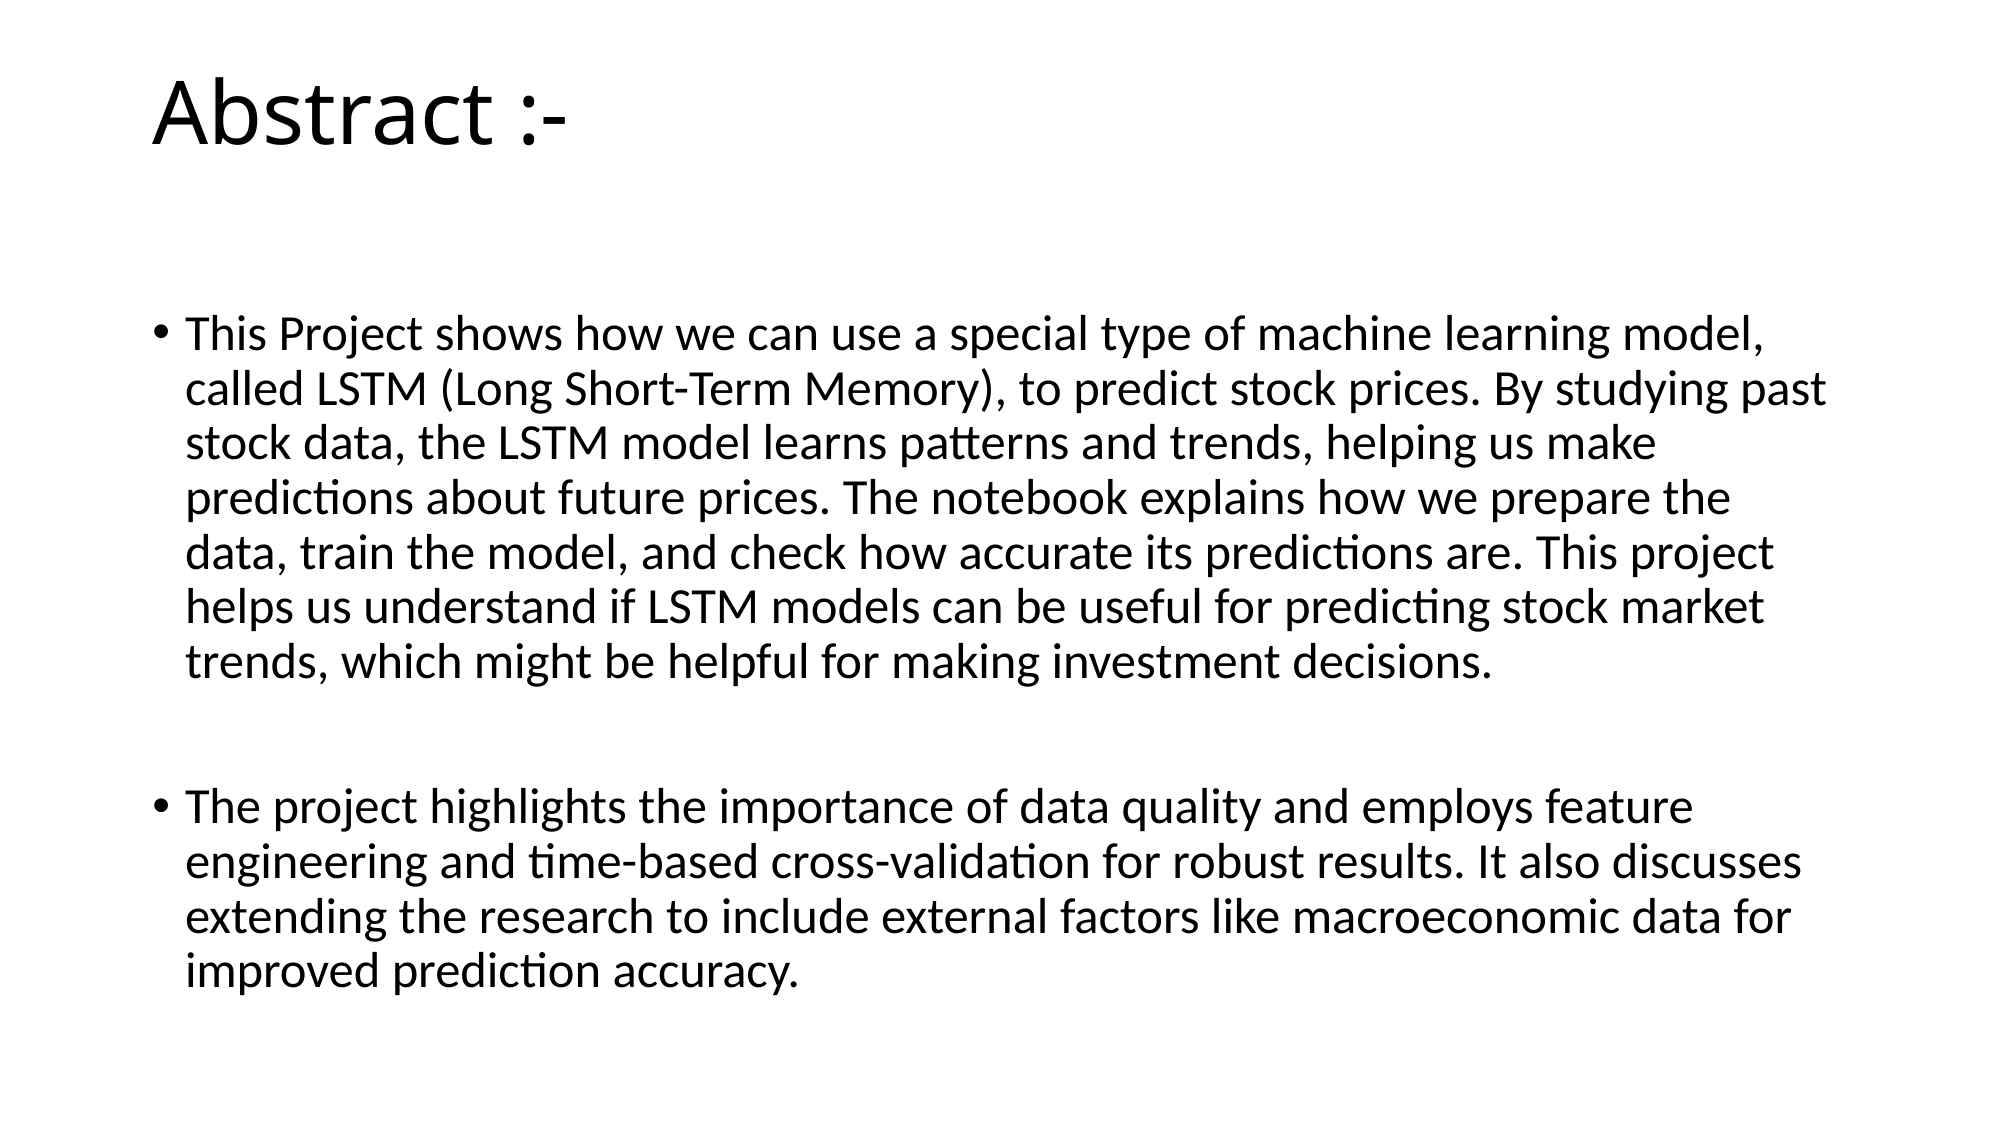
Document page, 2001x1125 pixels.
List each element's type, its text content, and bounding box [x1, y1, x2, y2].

list This Project shows how we can use a special type of machine learning model, called LSTM (Long Short-Term Memory), to predict stock prices. By studying past stock data, the LSTM model learns patterns and trends, helping us make predictions about future prices. The notebook explains how we prepare the data, train the model, and check how accurate its predictions are. This project helps us understand if LSTM models can be useful for predicting stock market trends, which might be helpful for making investment decisions. The project highlights the importance of data quality and employs feature engineering and time-based cross-validation for robust results. It also discusses extending the research to include external factors like macroeconomic data for improved prediction accuracy. [137, 299, 1863, 1014]
title Abstract :- [137, 59, 1863, 278]
